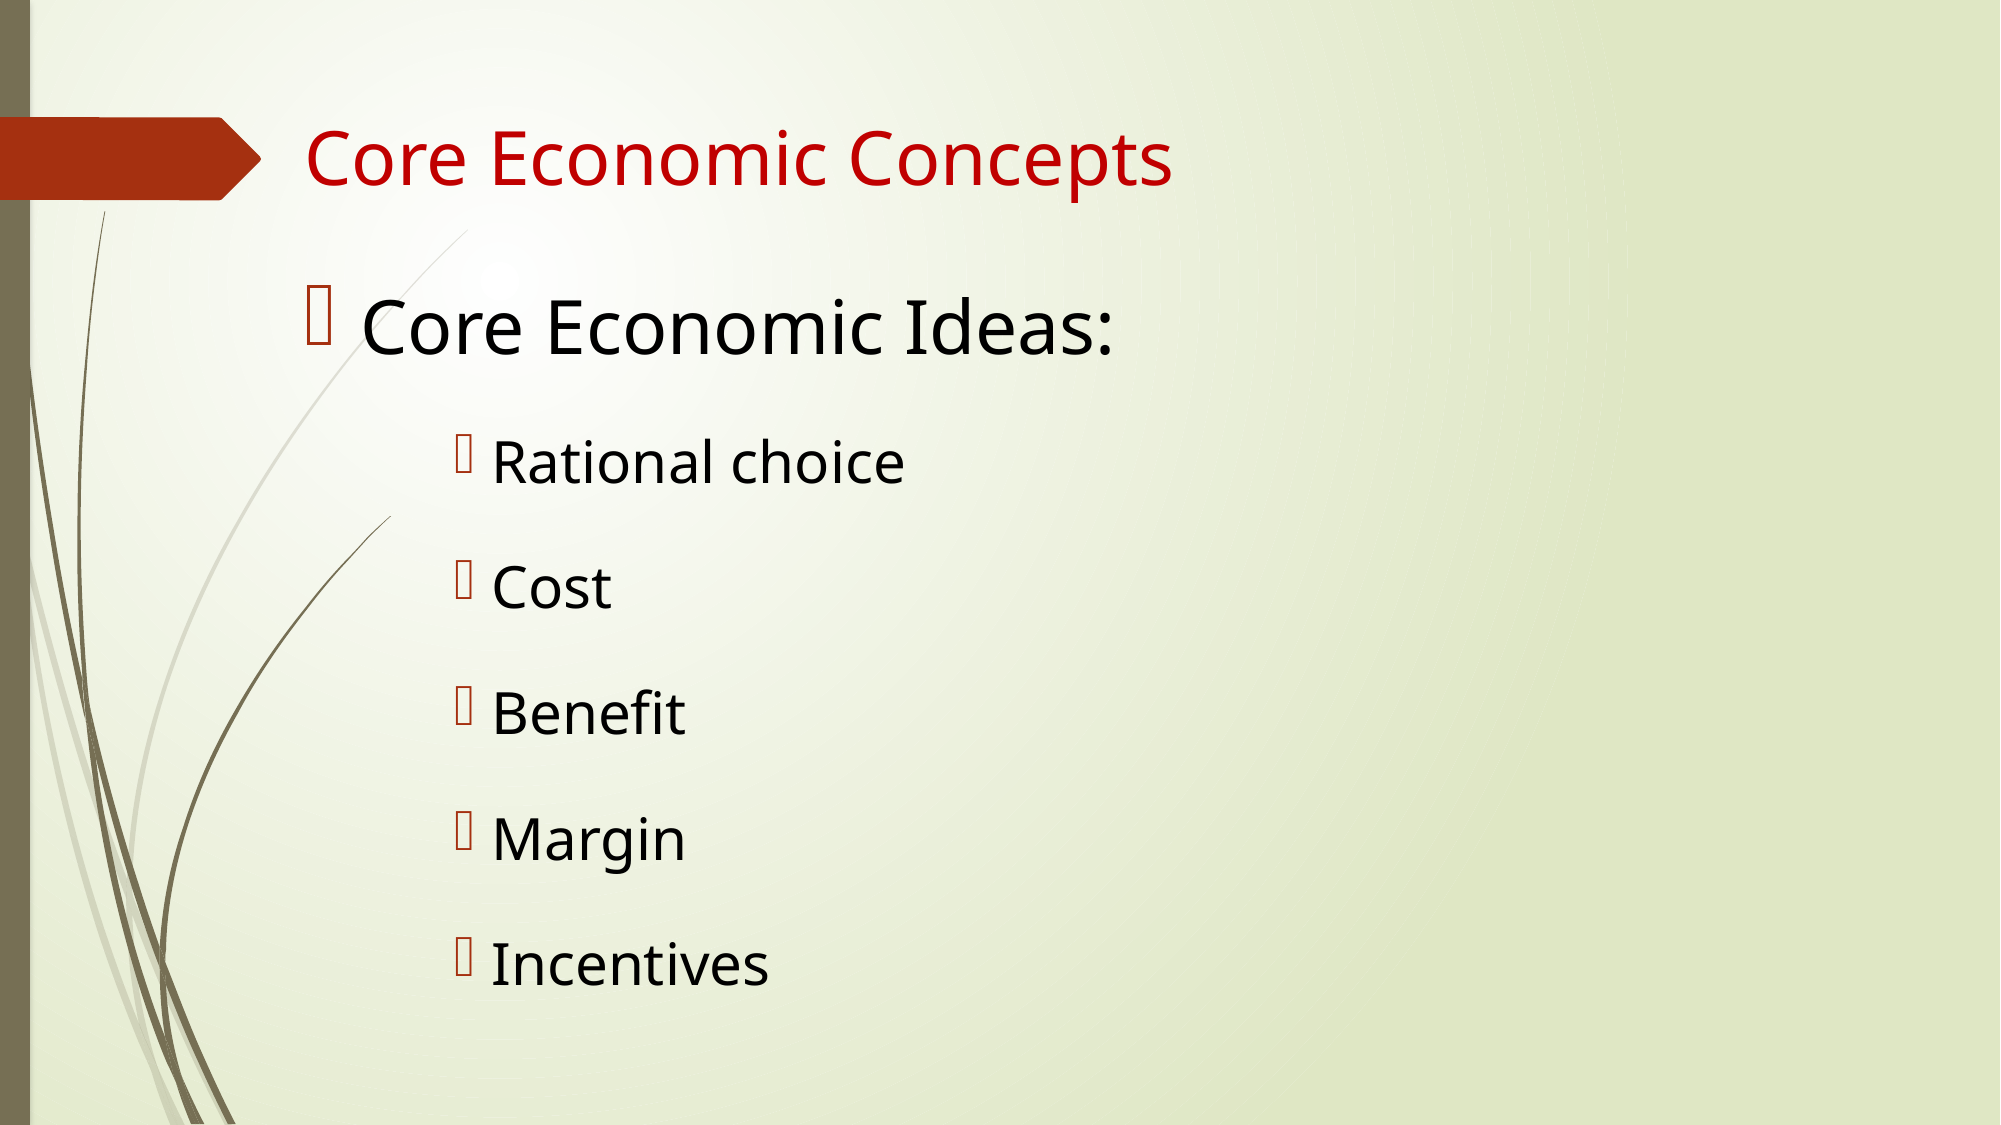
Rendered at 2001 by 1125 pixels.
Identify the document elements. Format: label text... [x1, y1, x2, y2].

title Core Economic Concepts [289, 102, 1888, 220]
list Core Economic Ideas: Rational choice Cost Benefit Margin Incentives [289, 271, 1888, 1125]
